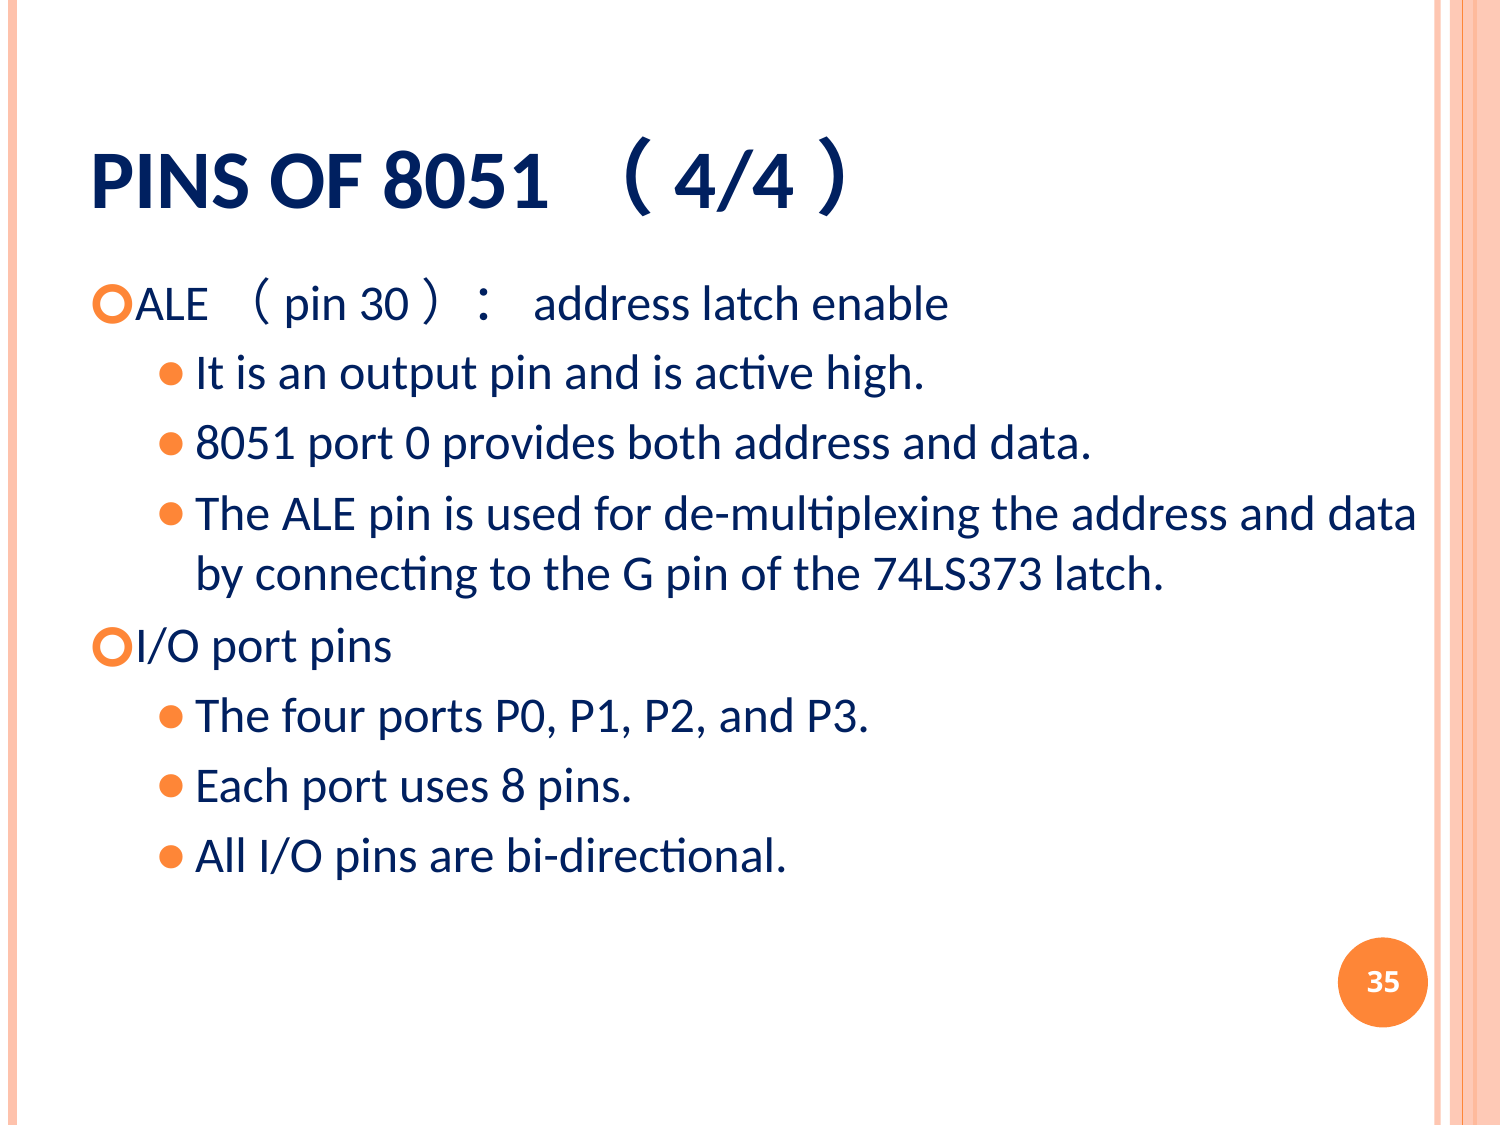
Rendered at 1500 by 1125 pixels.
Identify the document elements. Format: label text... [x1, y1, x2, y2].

list ALE（pin 30）：address latch enable It is an output pin and is active high. 8051 port 0 provides both address and data. The ALE pin is used for de-multiplexing the address and data by connecting to the G pin of the 74LS373 latch. I/O port pins The four ports P0, P1, P2, and P3. Each port uses 8 pins. All I/O pins are bi-directional. [75, 262, 1434, 1062]
slide_number ‹#› [1333, 940, 1434, 1027]
title Pins of 8051（4/4） [75, 45, 1300, 233]
